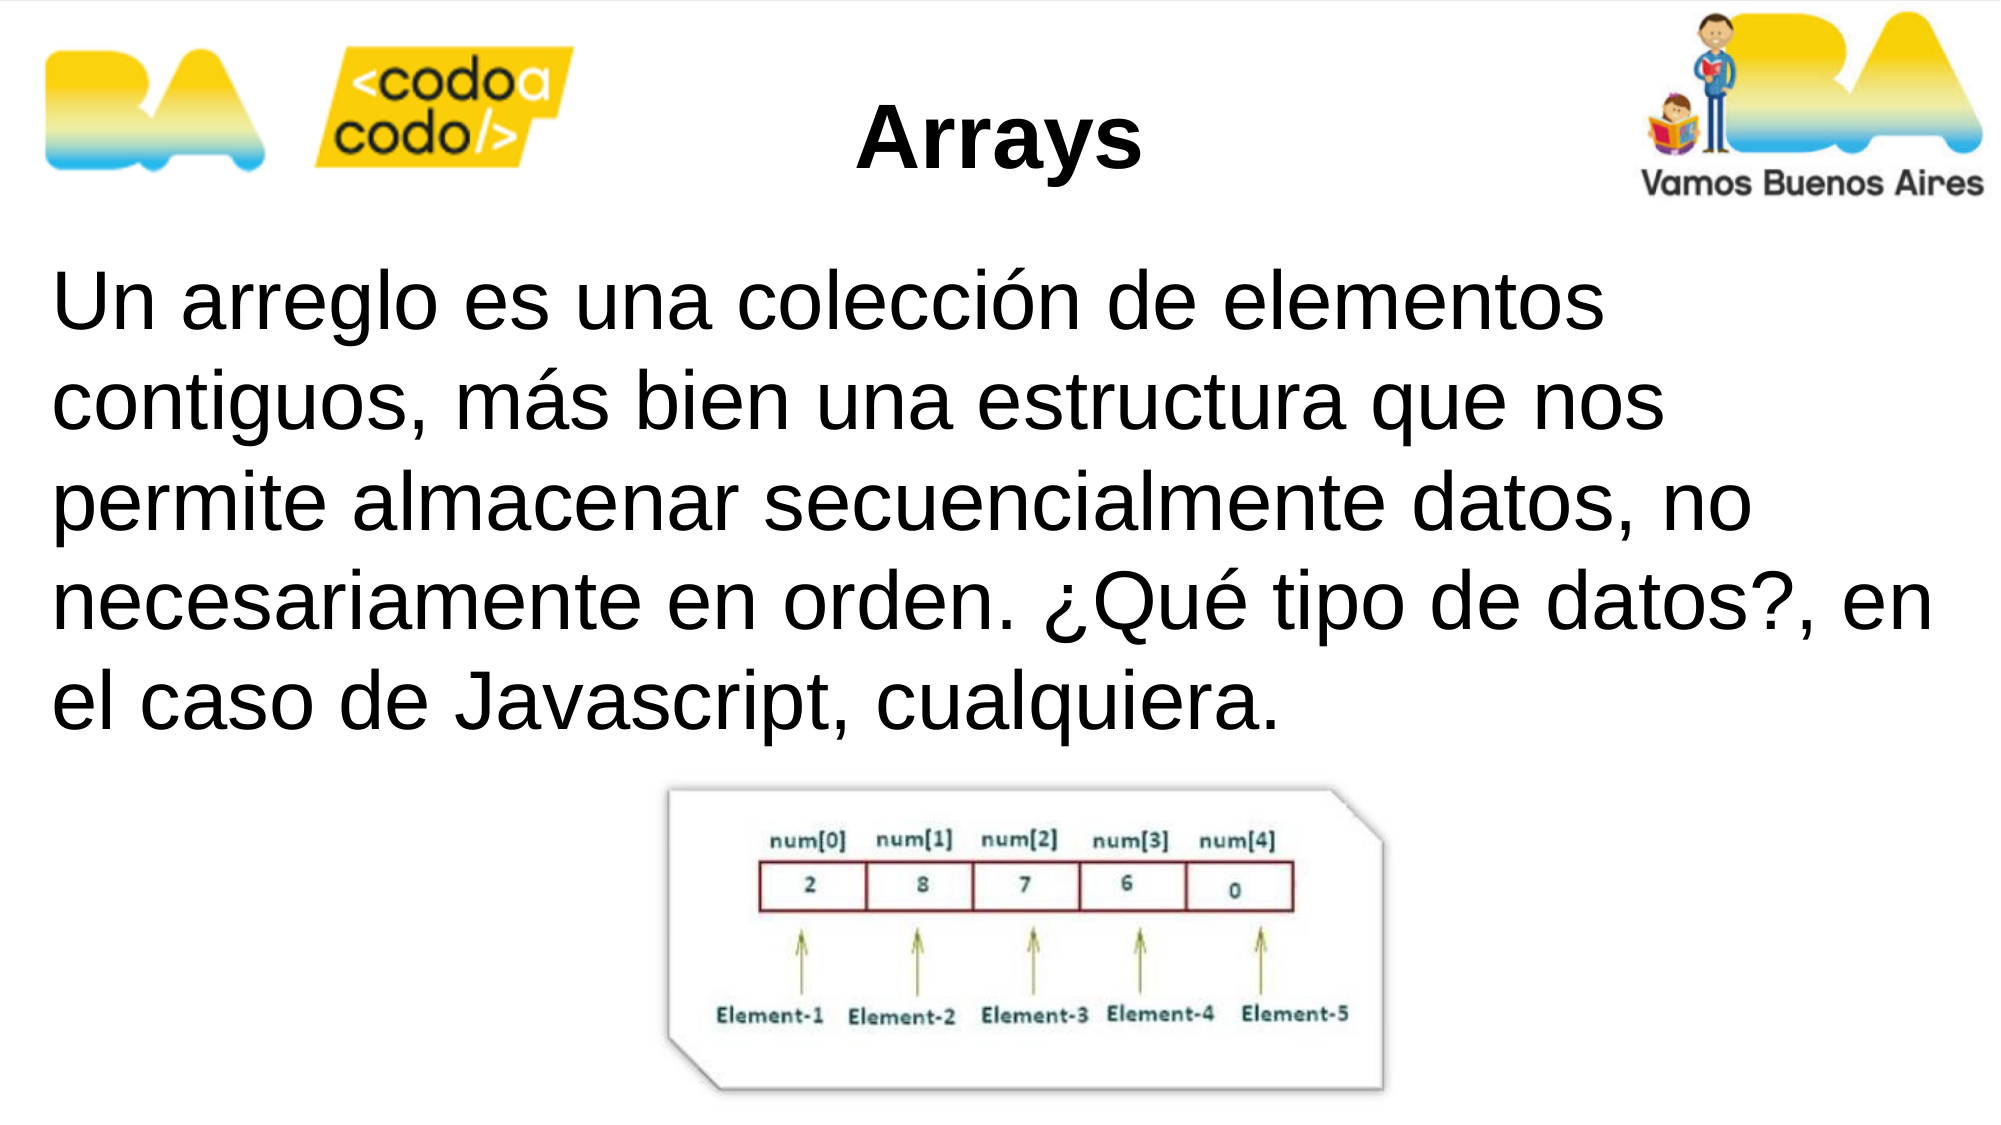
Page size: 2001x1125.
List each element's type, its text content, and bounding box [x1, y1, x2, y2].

text_box Un arreglo es una colección de elementos contiguos, más bien una estructura que nos permite almacenar secuencialmente datos, no necesariamente en orden. ¿Qué tipo de datos?, en el caso de Javascript, cualquiera. [36, 239, 1968, 834]
picture [0, 0, 2001, 1125]
text_box Arrays [0, 69, 2000, 194]
